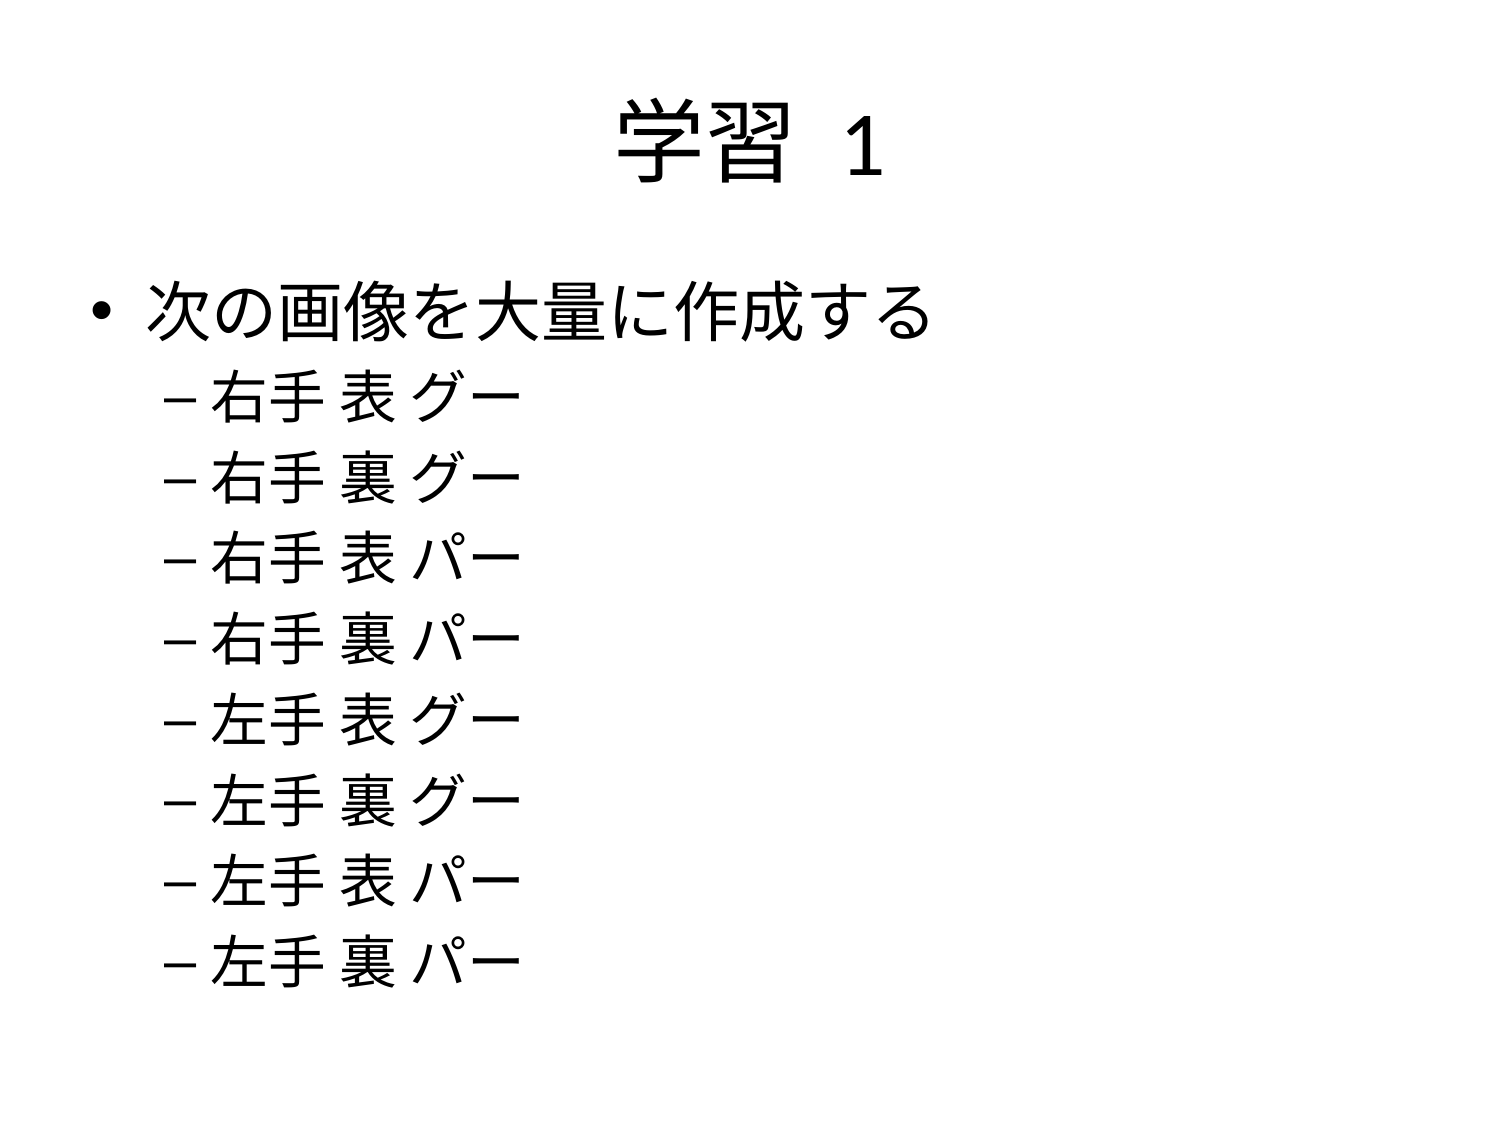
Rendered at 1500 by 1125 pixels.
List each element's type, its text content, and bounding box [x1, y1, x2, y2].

list 次の画像を大量に作成する 右手 表 グー 右手 裏 グー 右手 表 パー 右手 裏 パー 左手 表 グー 左手 裏 グー 左手 表 パー 左手 裏 パー [75, 262, 1425, 1005]
title 学習 1 [75, 45, 1425, 233]
